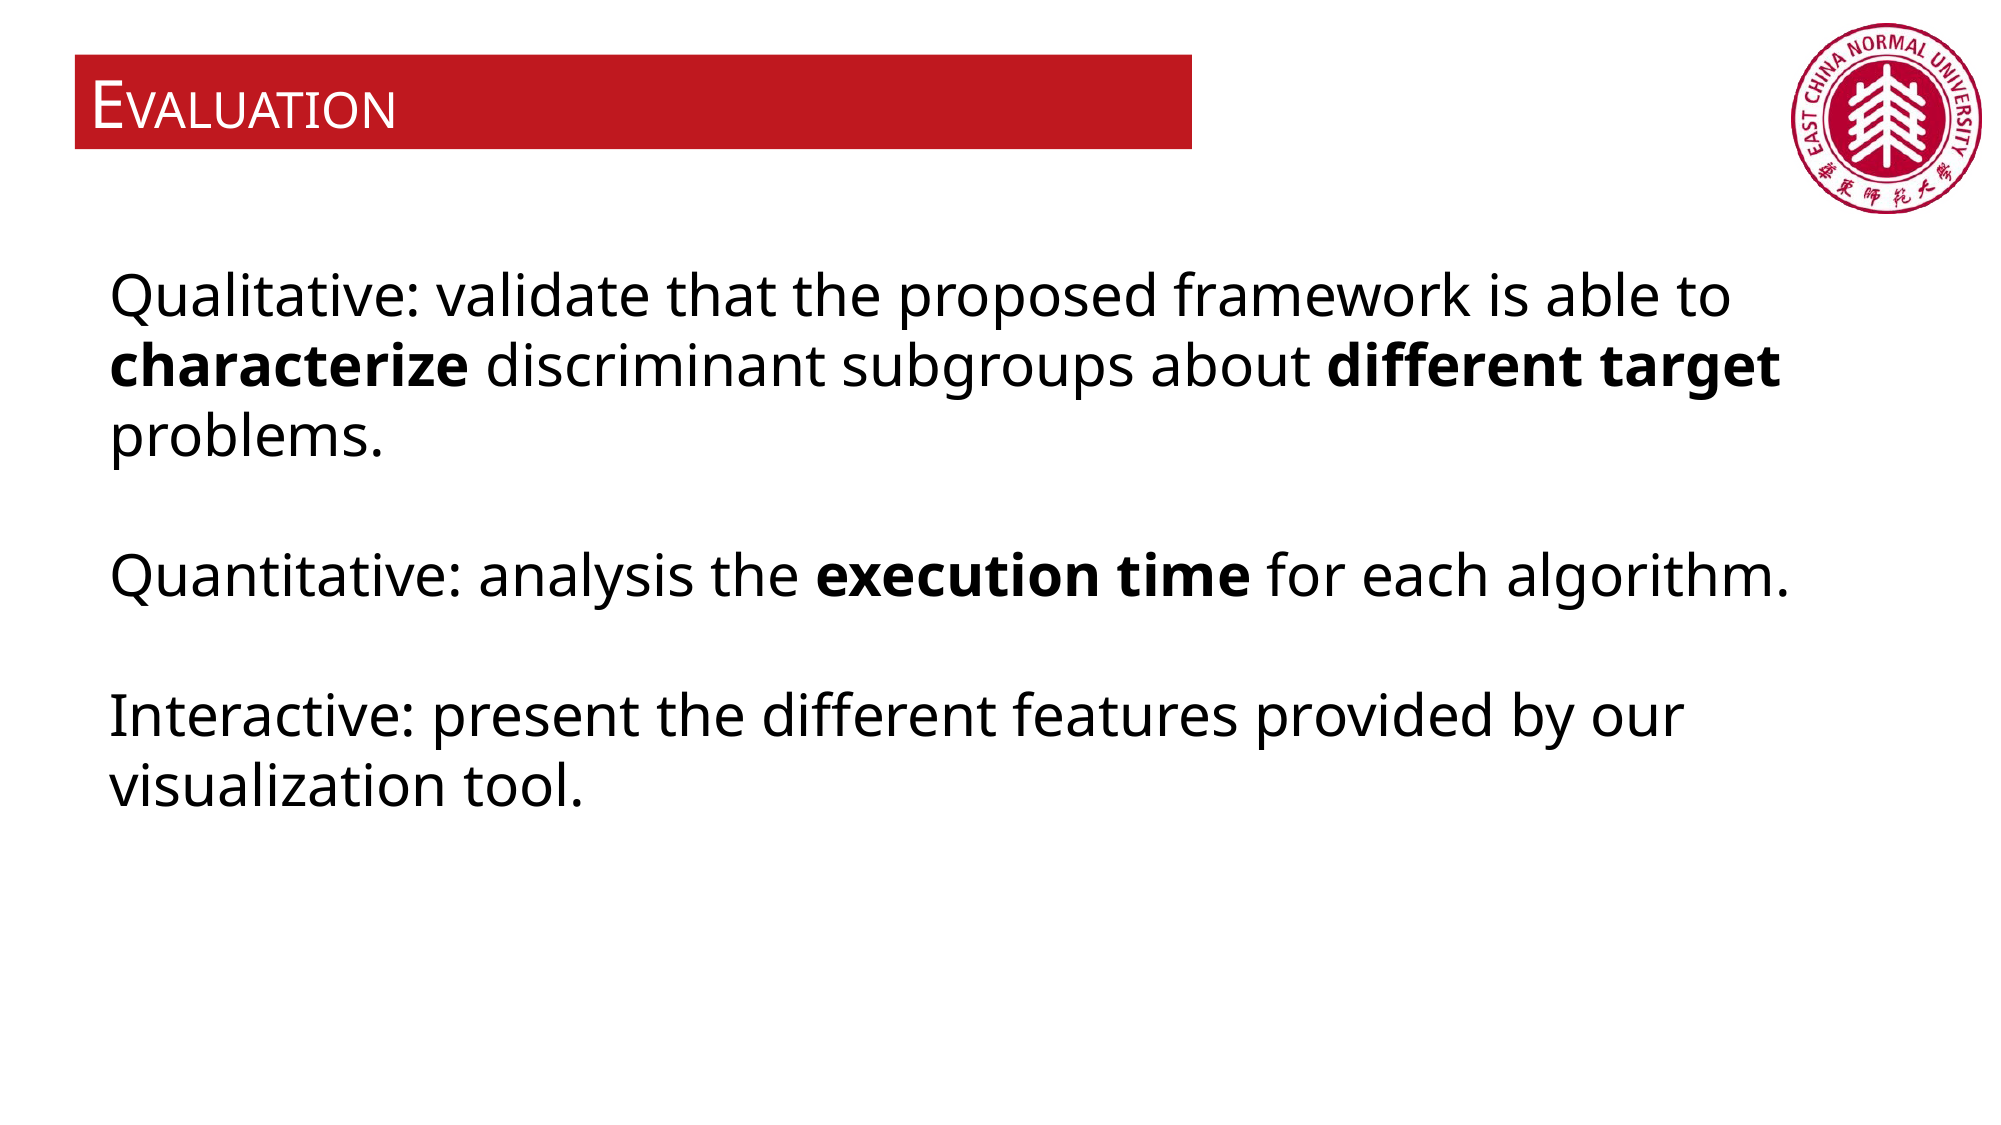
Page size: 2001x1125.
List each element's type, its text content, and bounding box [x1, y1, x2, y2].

text_box Qualitative: validate that the proposed framework is able to characterize discriminant subgroups about different target problems. Quantitative: analysis the execution time for each algorithm. Interactive: present the different features provided by our visualization tool. [94, 250, 1884, 826]
text_box EVALUATION [74, 54, 1192, 150]
picture [1791, 23, 1982, 214]
